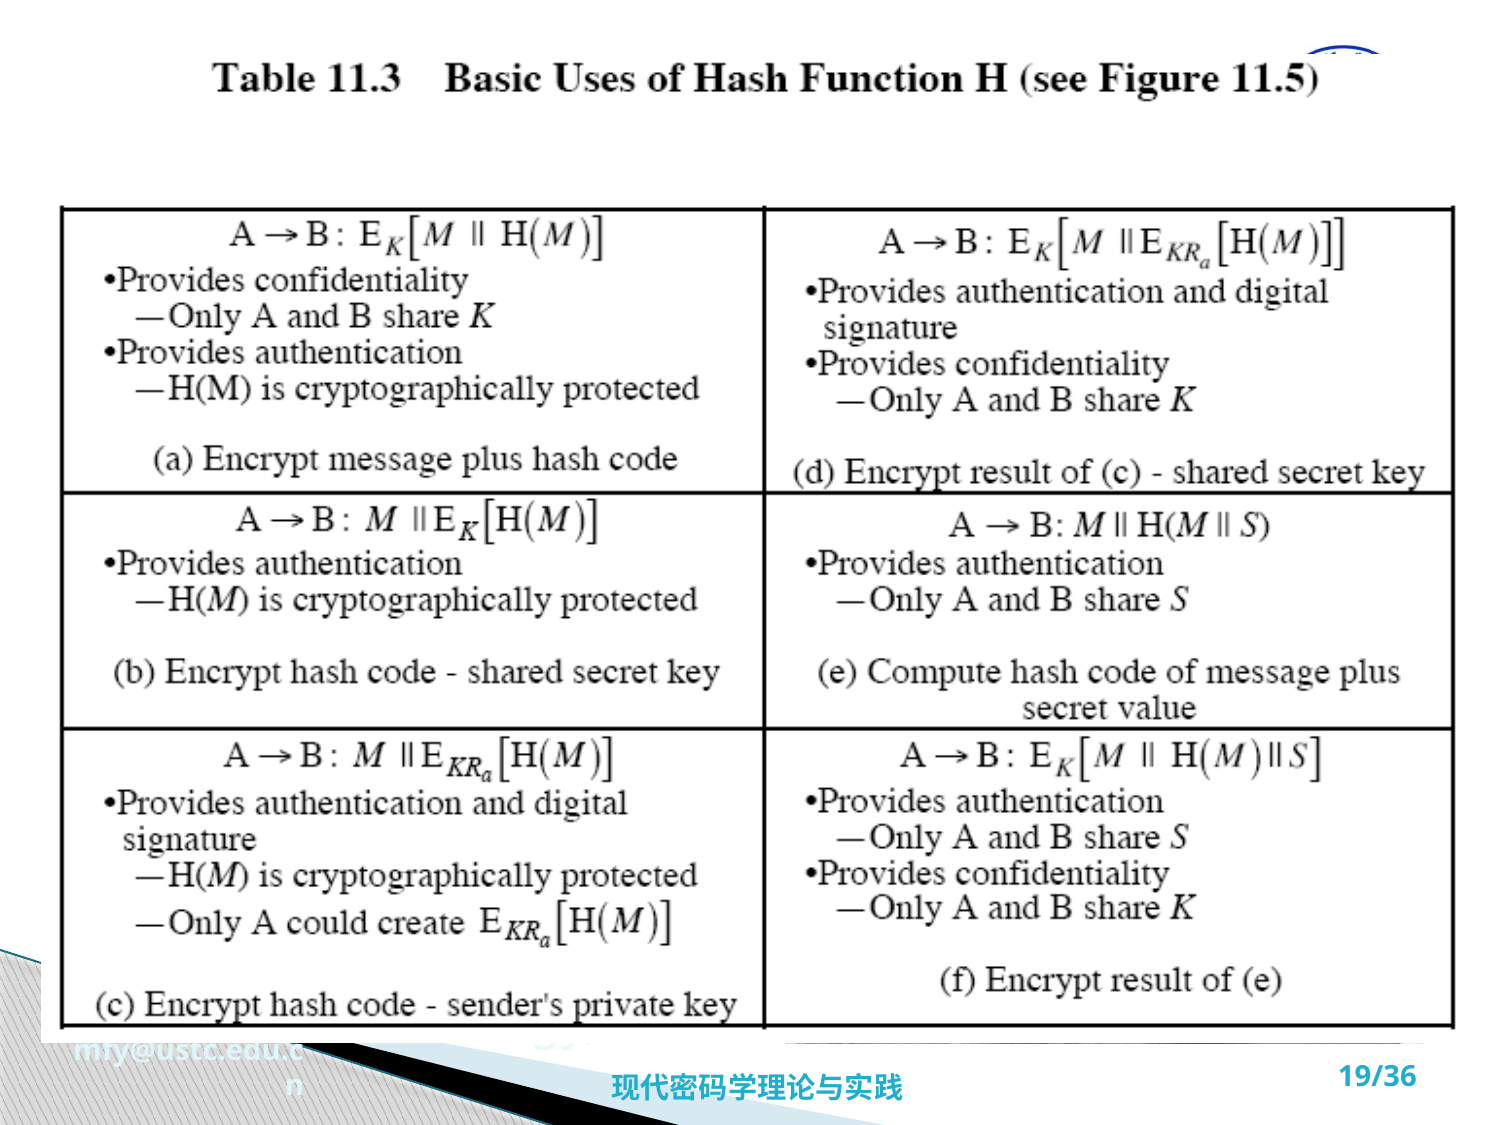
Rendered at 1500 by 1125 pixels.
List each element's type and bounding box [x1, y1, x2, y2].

list [40, 54, 1471, 1043]
picture [1259, 45, 1426, 54]
